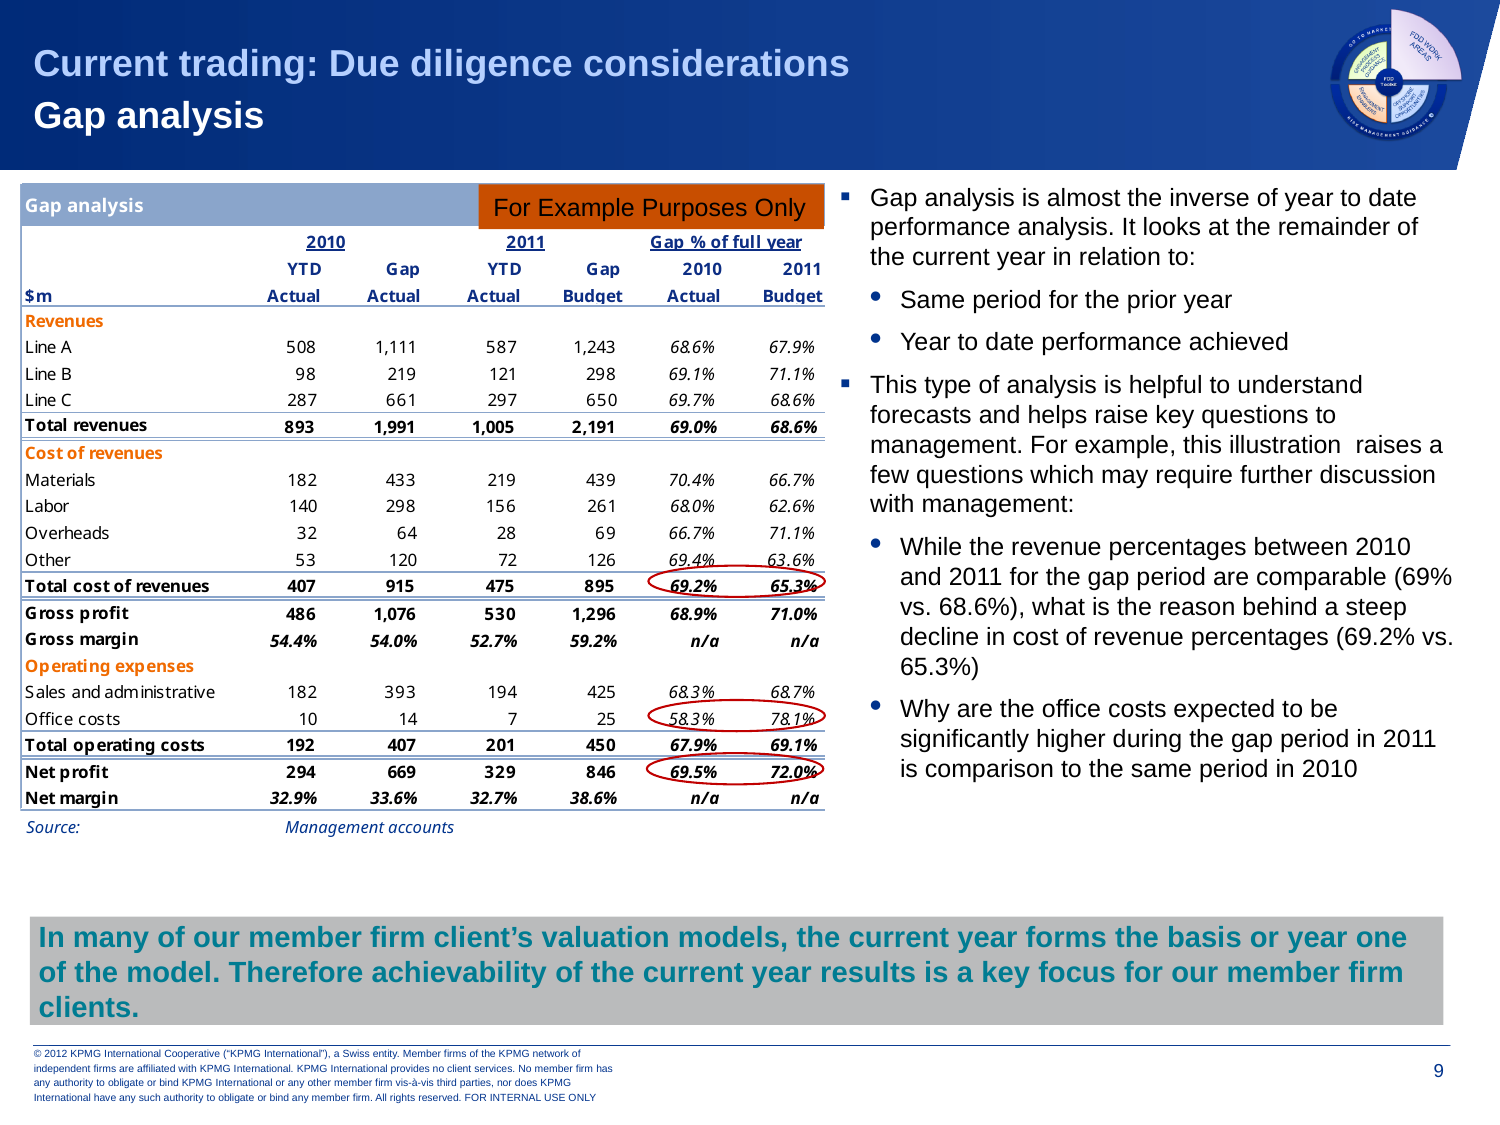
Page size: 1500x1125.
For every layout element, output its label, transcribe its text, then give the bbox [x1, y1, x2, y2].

title Current trading: Due diligence considerations Gap analysis [33, 18, 1328, 150]
picture [20, 183, 827, 812]
list Gap analysis is almost the inverse of year to date performance analysis. It looks at the remainder of the current year in relation to: Same period for the prior year Year to date performance achieved This type of analysis is helpful to understand forecasts and helps raise key questions to management. For example, this illustration raises a few questions which may require further discussion with management: While the revenue percentages between 2010 and 2011 for the gap period are comparable (69% vs. 68.6%), what is the reason behind a steep decline in cost of revenue percentages (69.2% vs. 65.3%) Why are the office costs expected to be significantly higher during the gap period in 2011 is comparison to the same period in 2010 [839, 180, 1457, 811]
picture [1328, 6, 1464, 143]
text_box In many of our member firm client’s valuation models, the current year forms the basis or year one of the model. Therefore achievability of the current year results is a key focus for our member firm clients. [29, 916, 1444, 1025]
text_box Source: Management accounts [26, 819, 812, 857]
